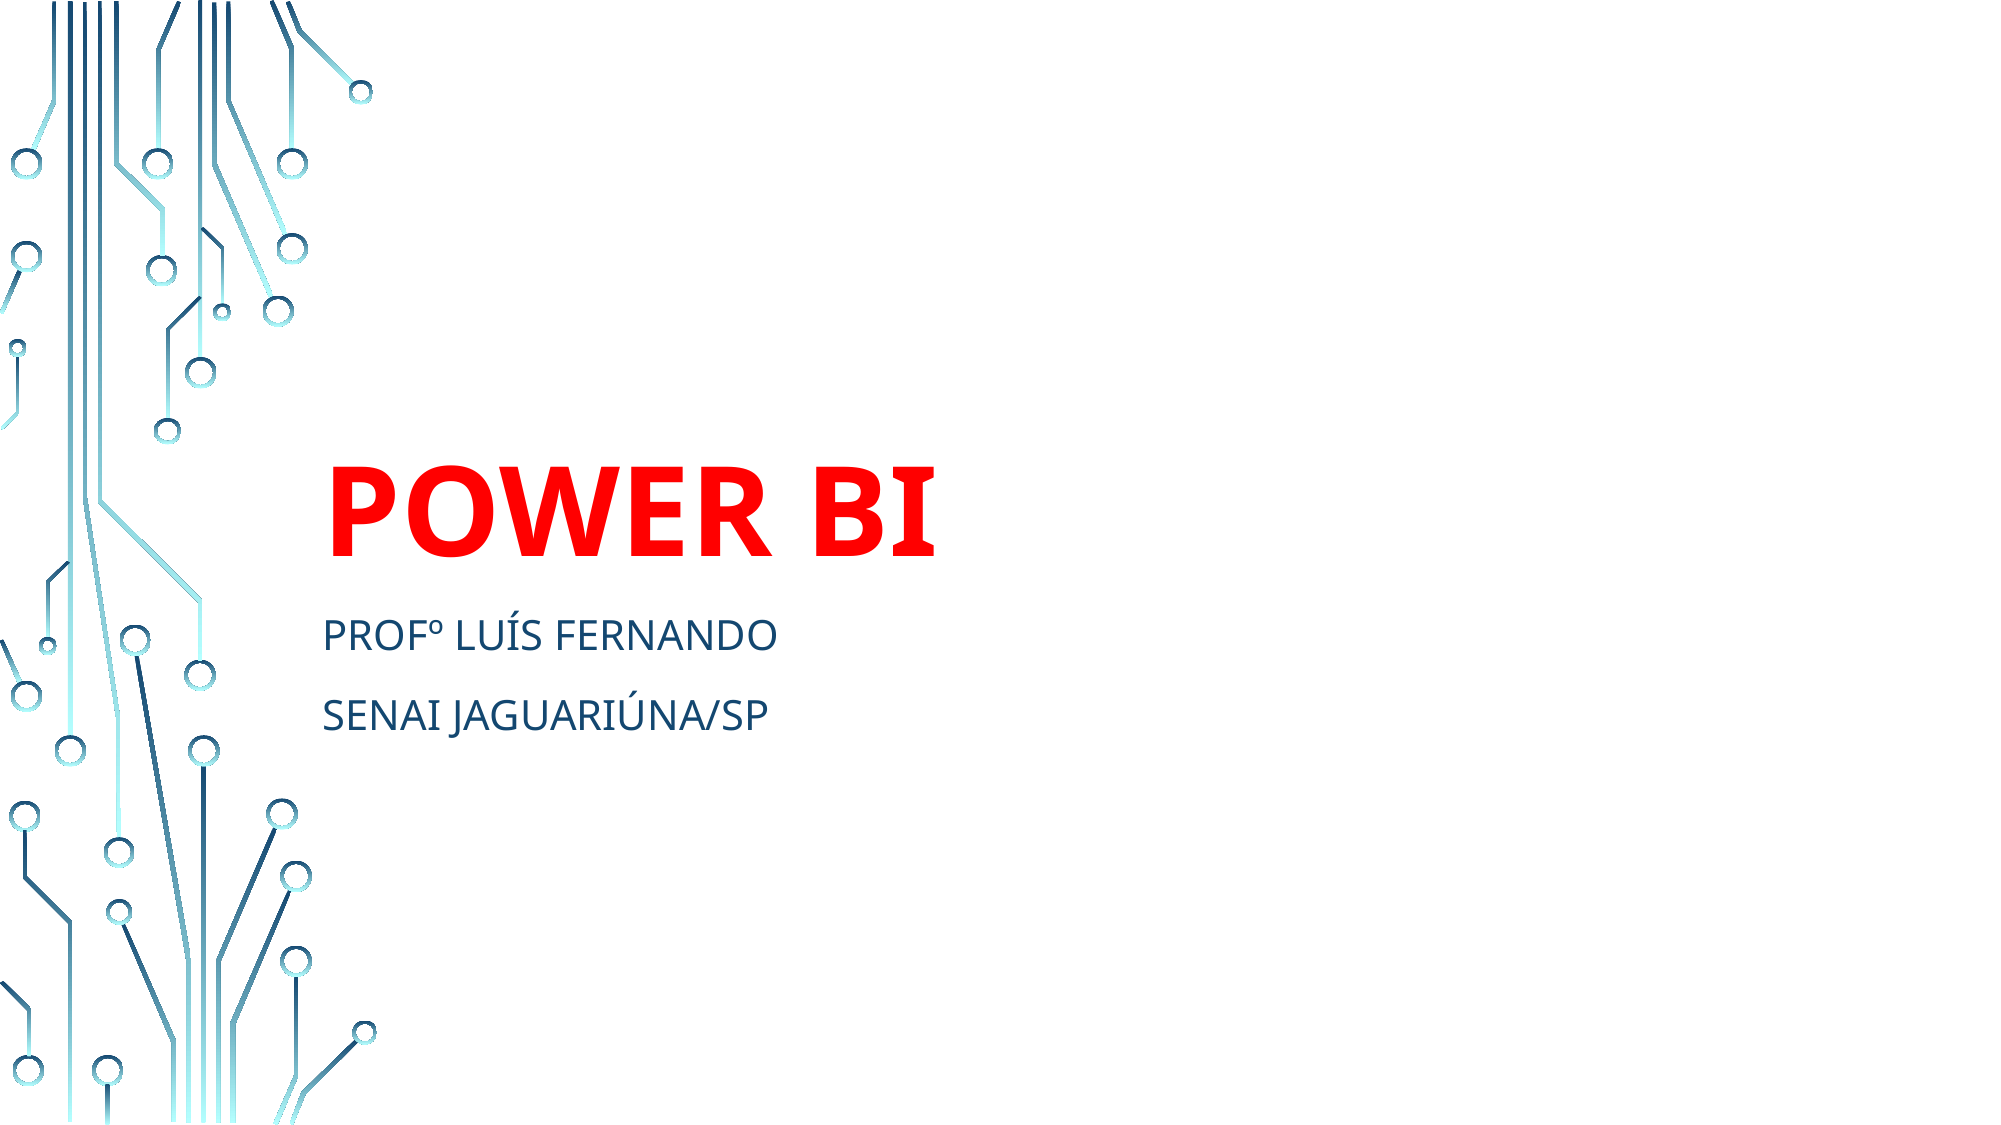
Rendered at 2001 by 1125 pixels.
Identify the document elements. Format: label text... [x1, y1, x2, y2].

title Power BI [307, 199, 1916, 591]
subtitle Profº Luís Fernando Senai jaguariúna/sp [307, 590, 1750, 863]
